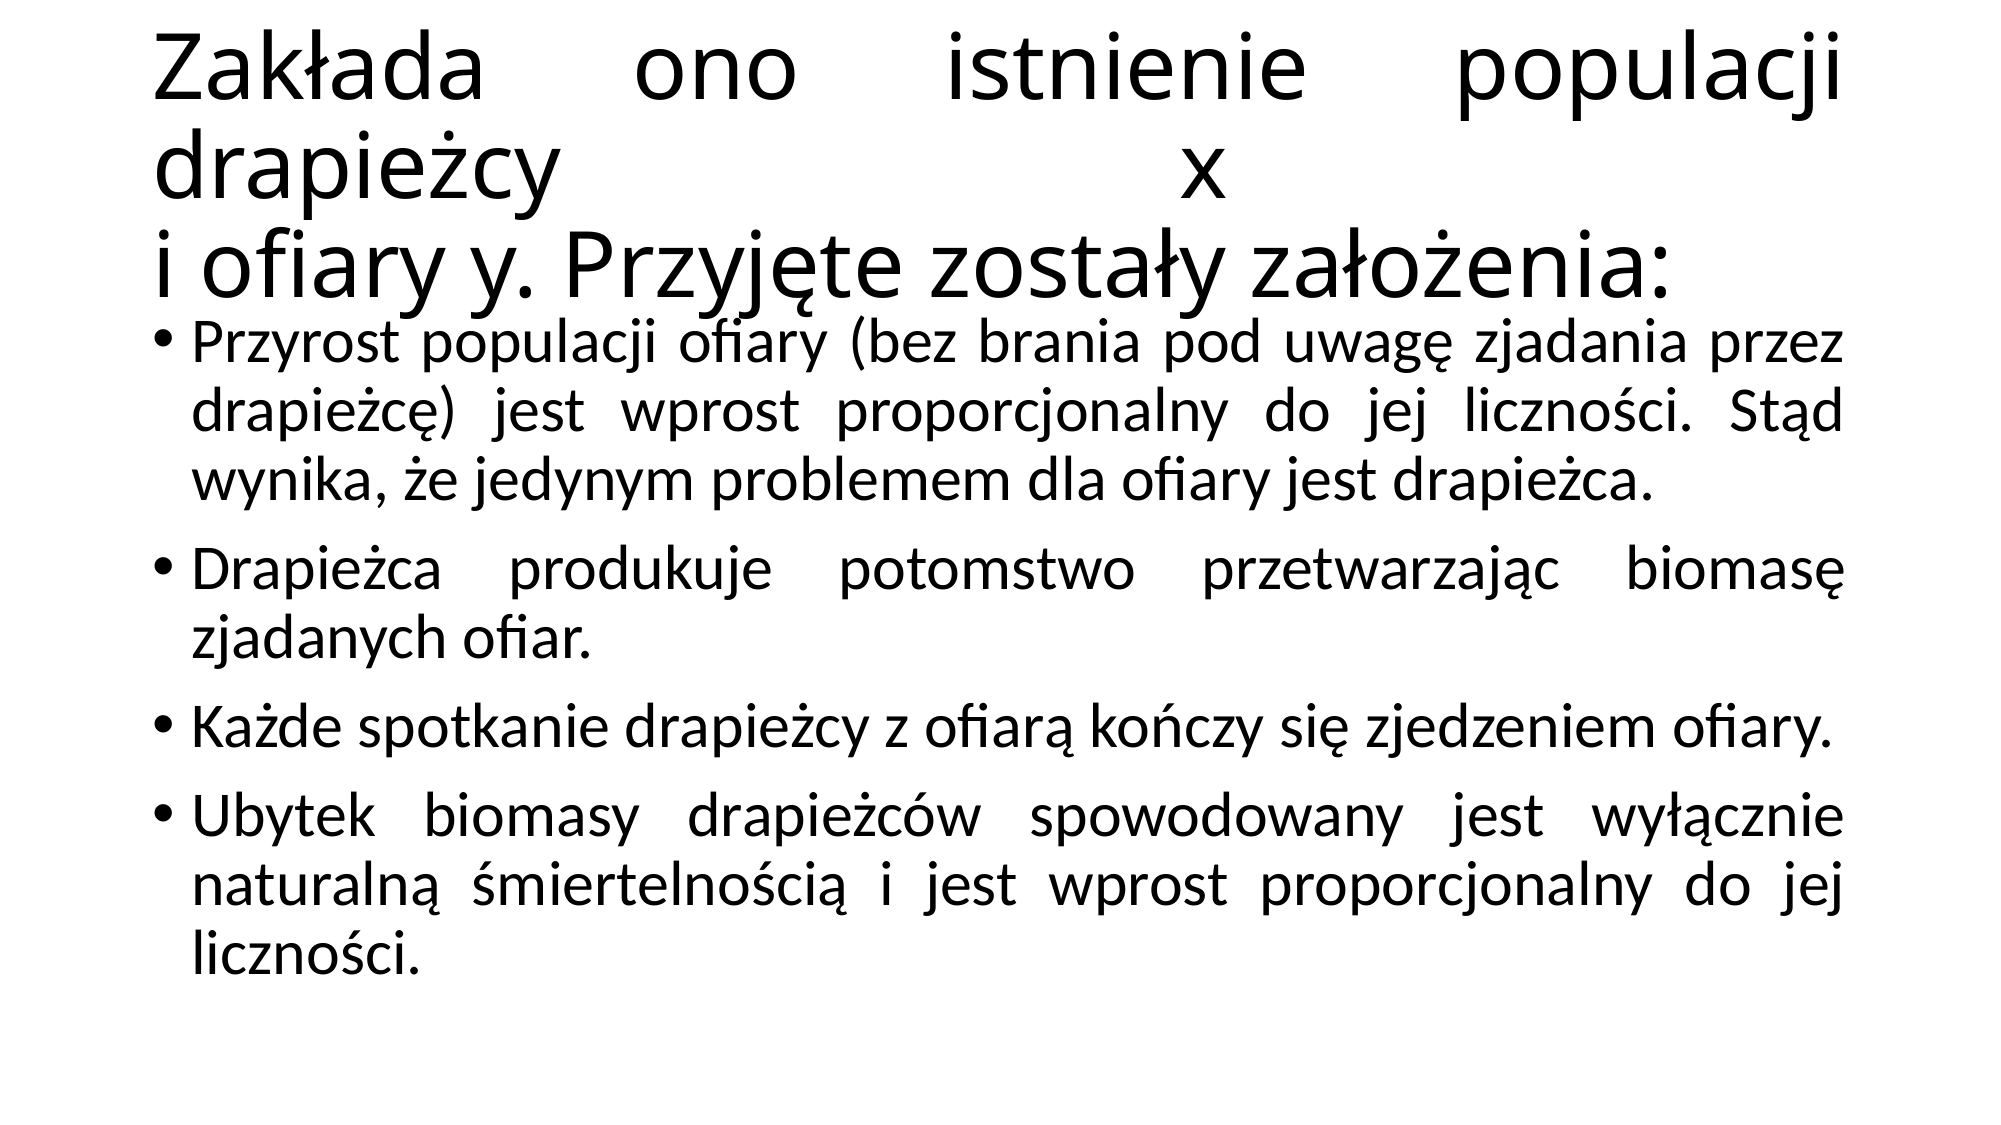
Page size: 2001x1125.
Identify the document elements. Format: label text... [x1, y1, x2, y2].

list Przyrost populacji ofiary (bez brania pod uwagę zjadania przez drapieżcę) jest wprost proporcjonalny do jej liczności. Stąd wynika, że jedynym problemem dla ofiary jest drapieżca. Drapieżca produkuje potomstwo przetwarzając biomasę zjadanych ofiar. Każde spotkanie drapieżcy z ofiarą kończy się zjedzeniem ofiary. Ubytek biomasy drapieżców spowodowany jest wyłącznie naturalną śmiertelnością i jest wprost proporcjonalny do jej liczności. [137, 299, 1863, 1014]
title Zakłada ono istnienie populacji drapieżcy x i ofiary y. Przyjęte zostały założenia: [137, 59, 1863, 278]
